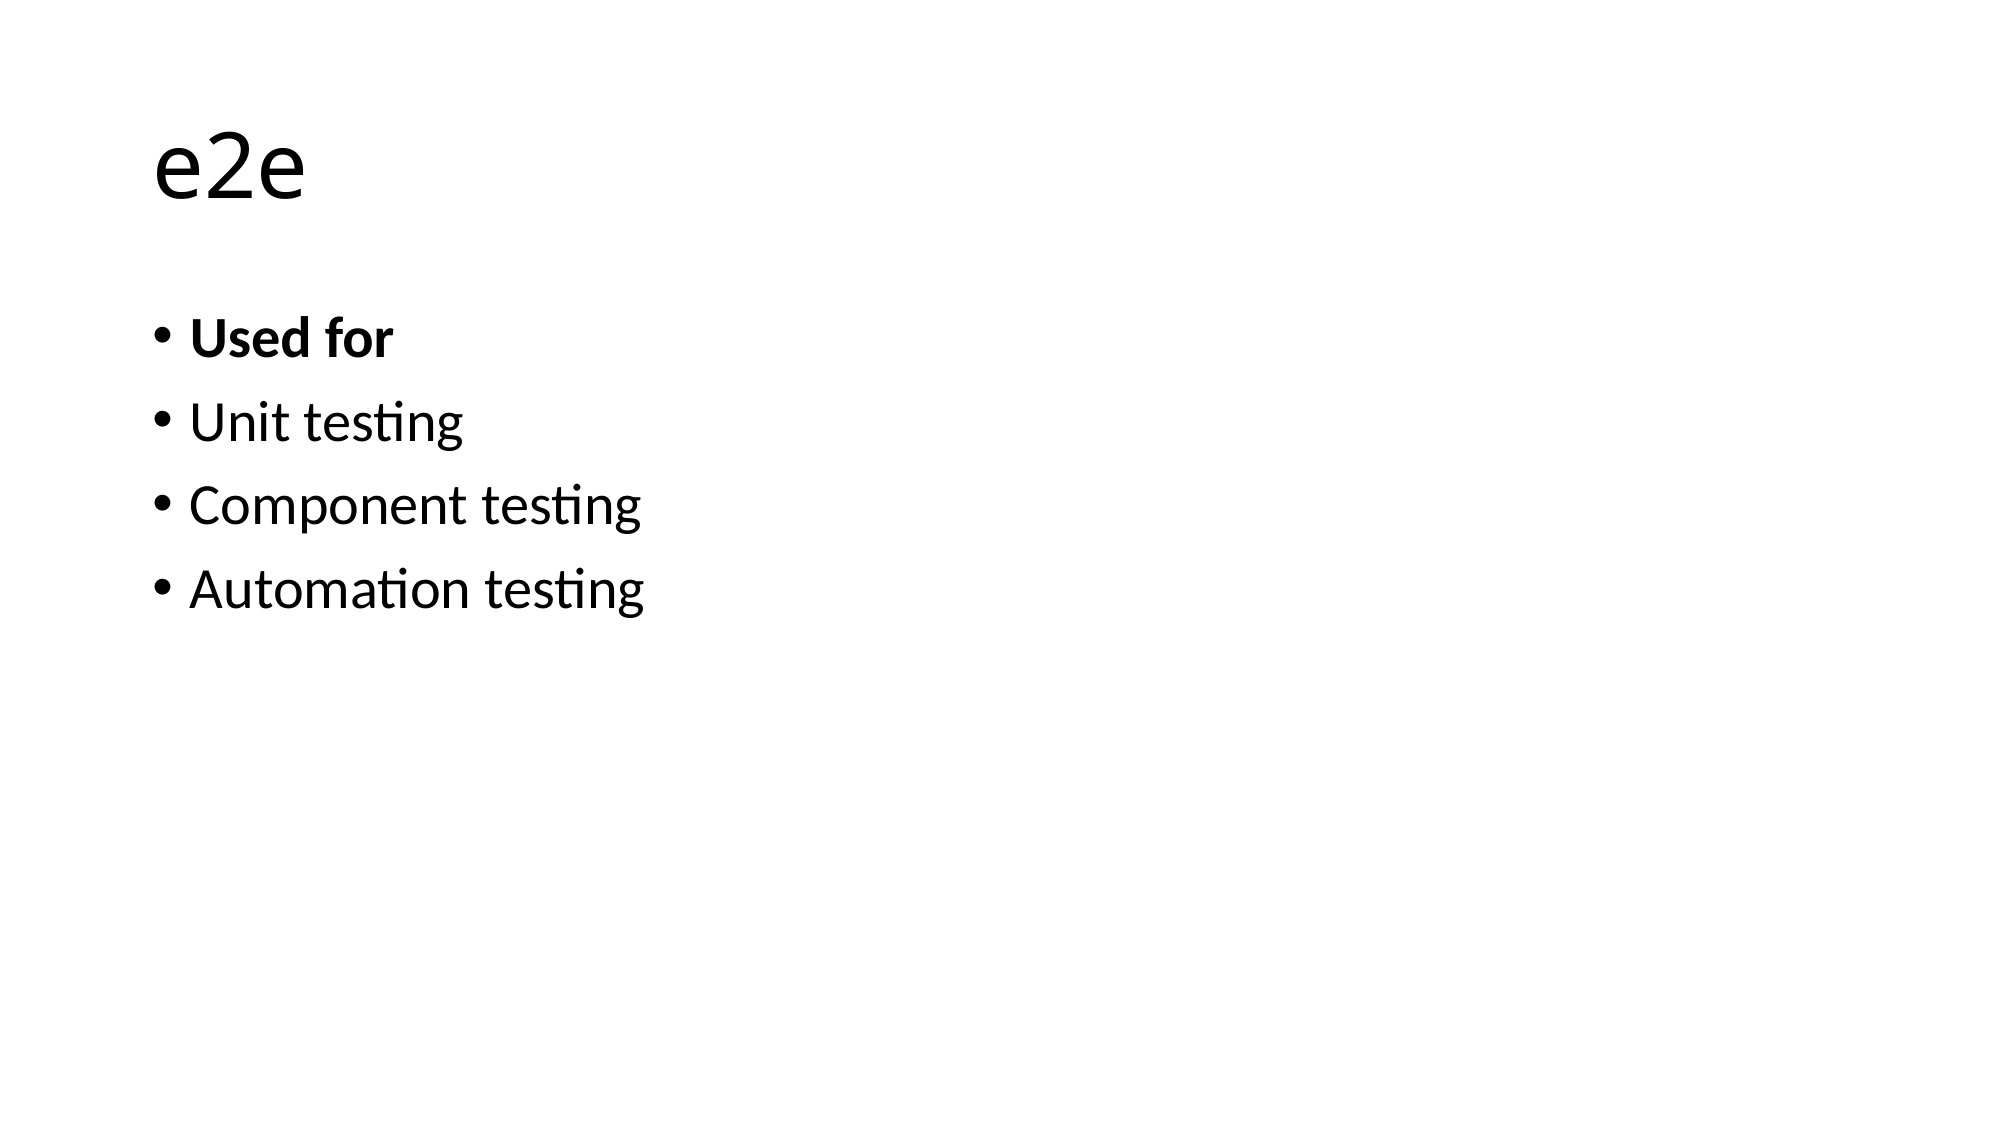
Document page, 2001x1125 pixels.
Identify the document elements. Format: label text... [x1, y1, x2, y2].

title e2e [137, 59, 1863, 278]
list Used for Unit testing Component testing Automation testing [137, 299, 1863, 1014]
